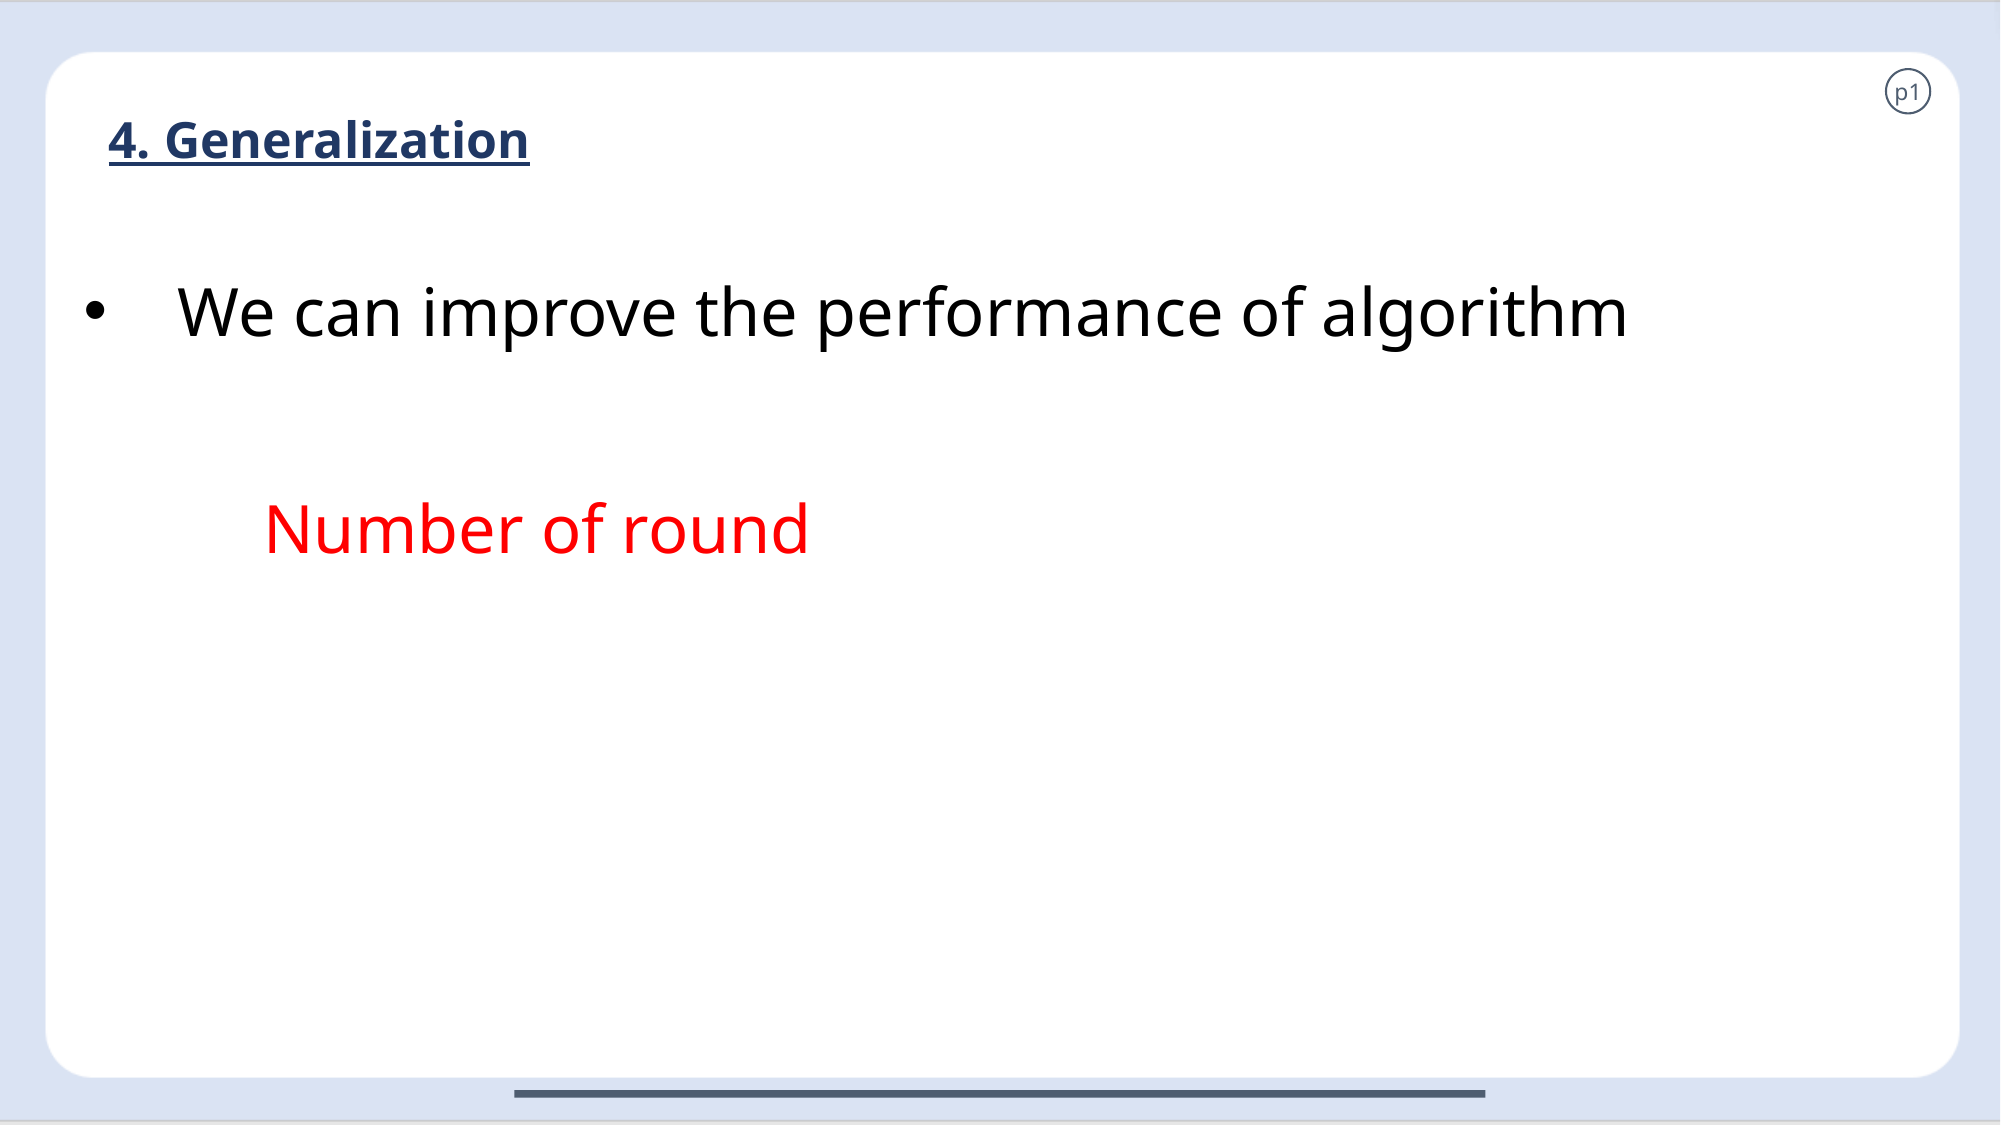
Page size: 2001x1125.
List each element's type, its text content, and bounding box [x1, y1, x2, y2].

picture [0, 0, 2001, 1125]
text_box p1 [1884, 68, 1932, 115]
text_box [513, 1089, 1487, 1099]
text_box 4. Generalization [93, 70, 951, 176]
text_box Number of round [244, 479, 831, 655]
text_box We can improve the performance of algorithm [0, 262, 1795, 358]
